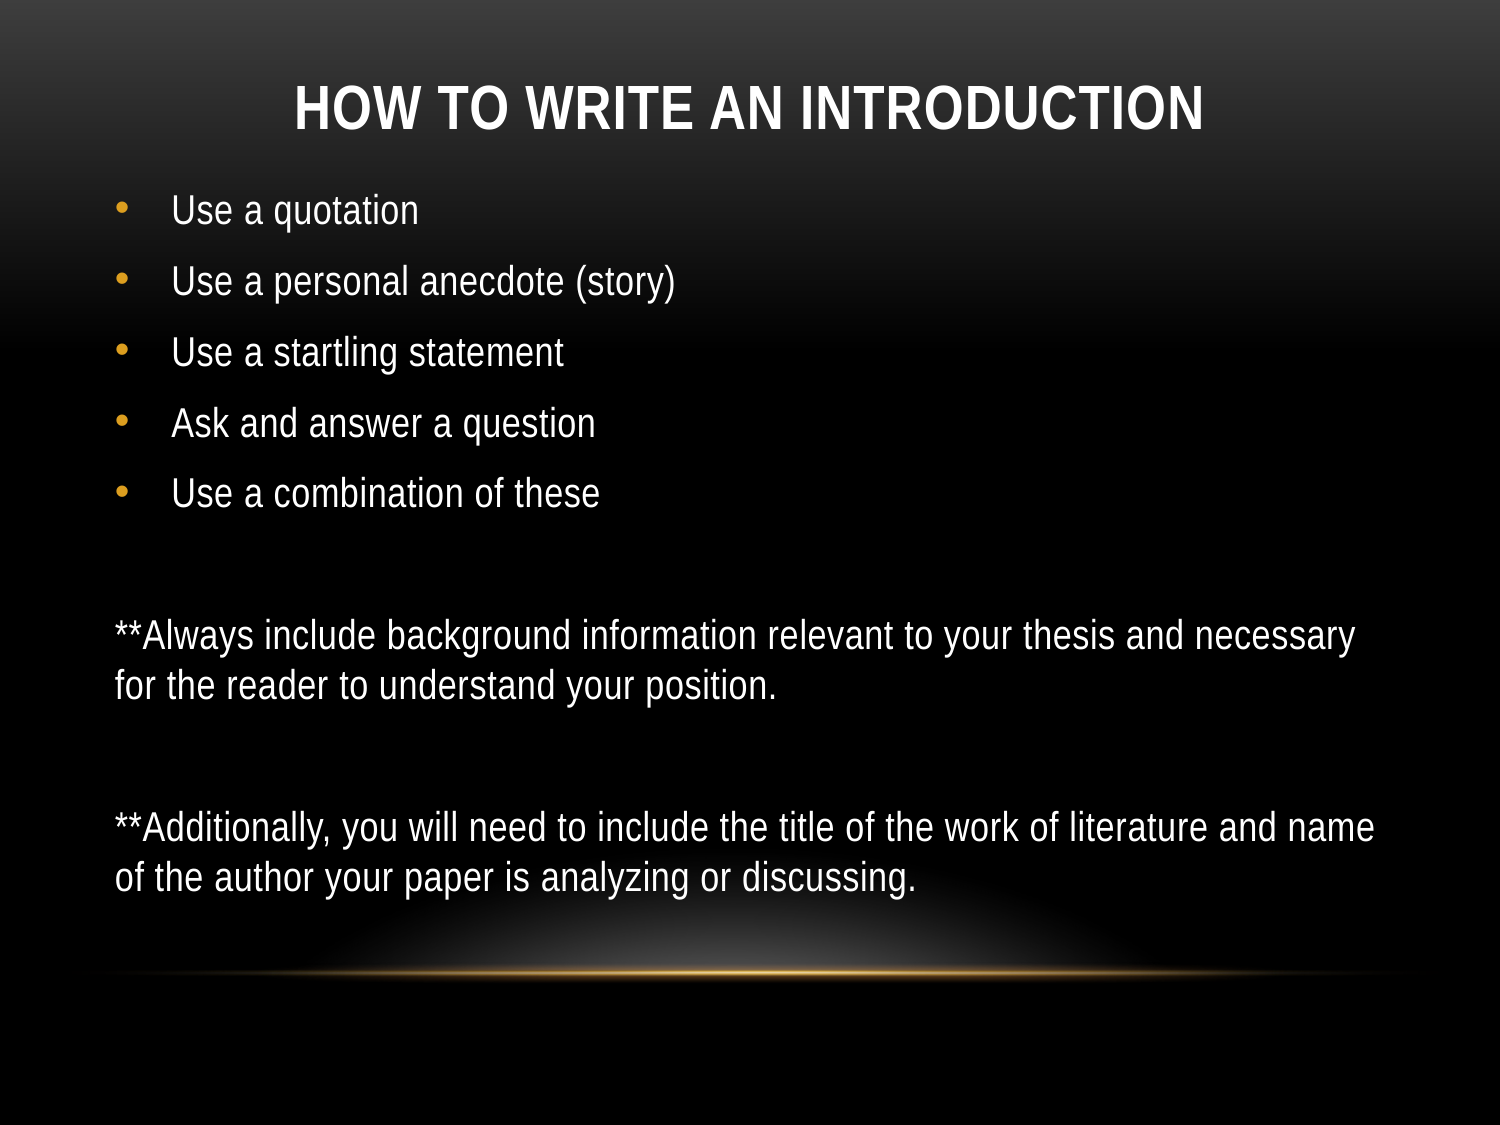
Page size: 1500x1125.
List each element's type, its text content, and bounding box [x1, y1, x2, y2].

list Use a quotation Use a personal anecdote (story) Use a startling statement Ask and answer a question Use a combination of these **Always include background information relevant to your thesis and necessary for the reader to understand your position. **Additionally, you will need to include the title of the work of literature and name of the author your paper is analyzing or discussing. [99, 174, 1400, 1050]
title How to Write an introduction [99, 45, 1400, 150]
picture [0, 0, 1500, 1125]
